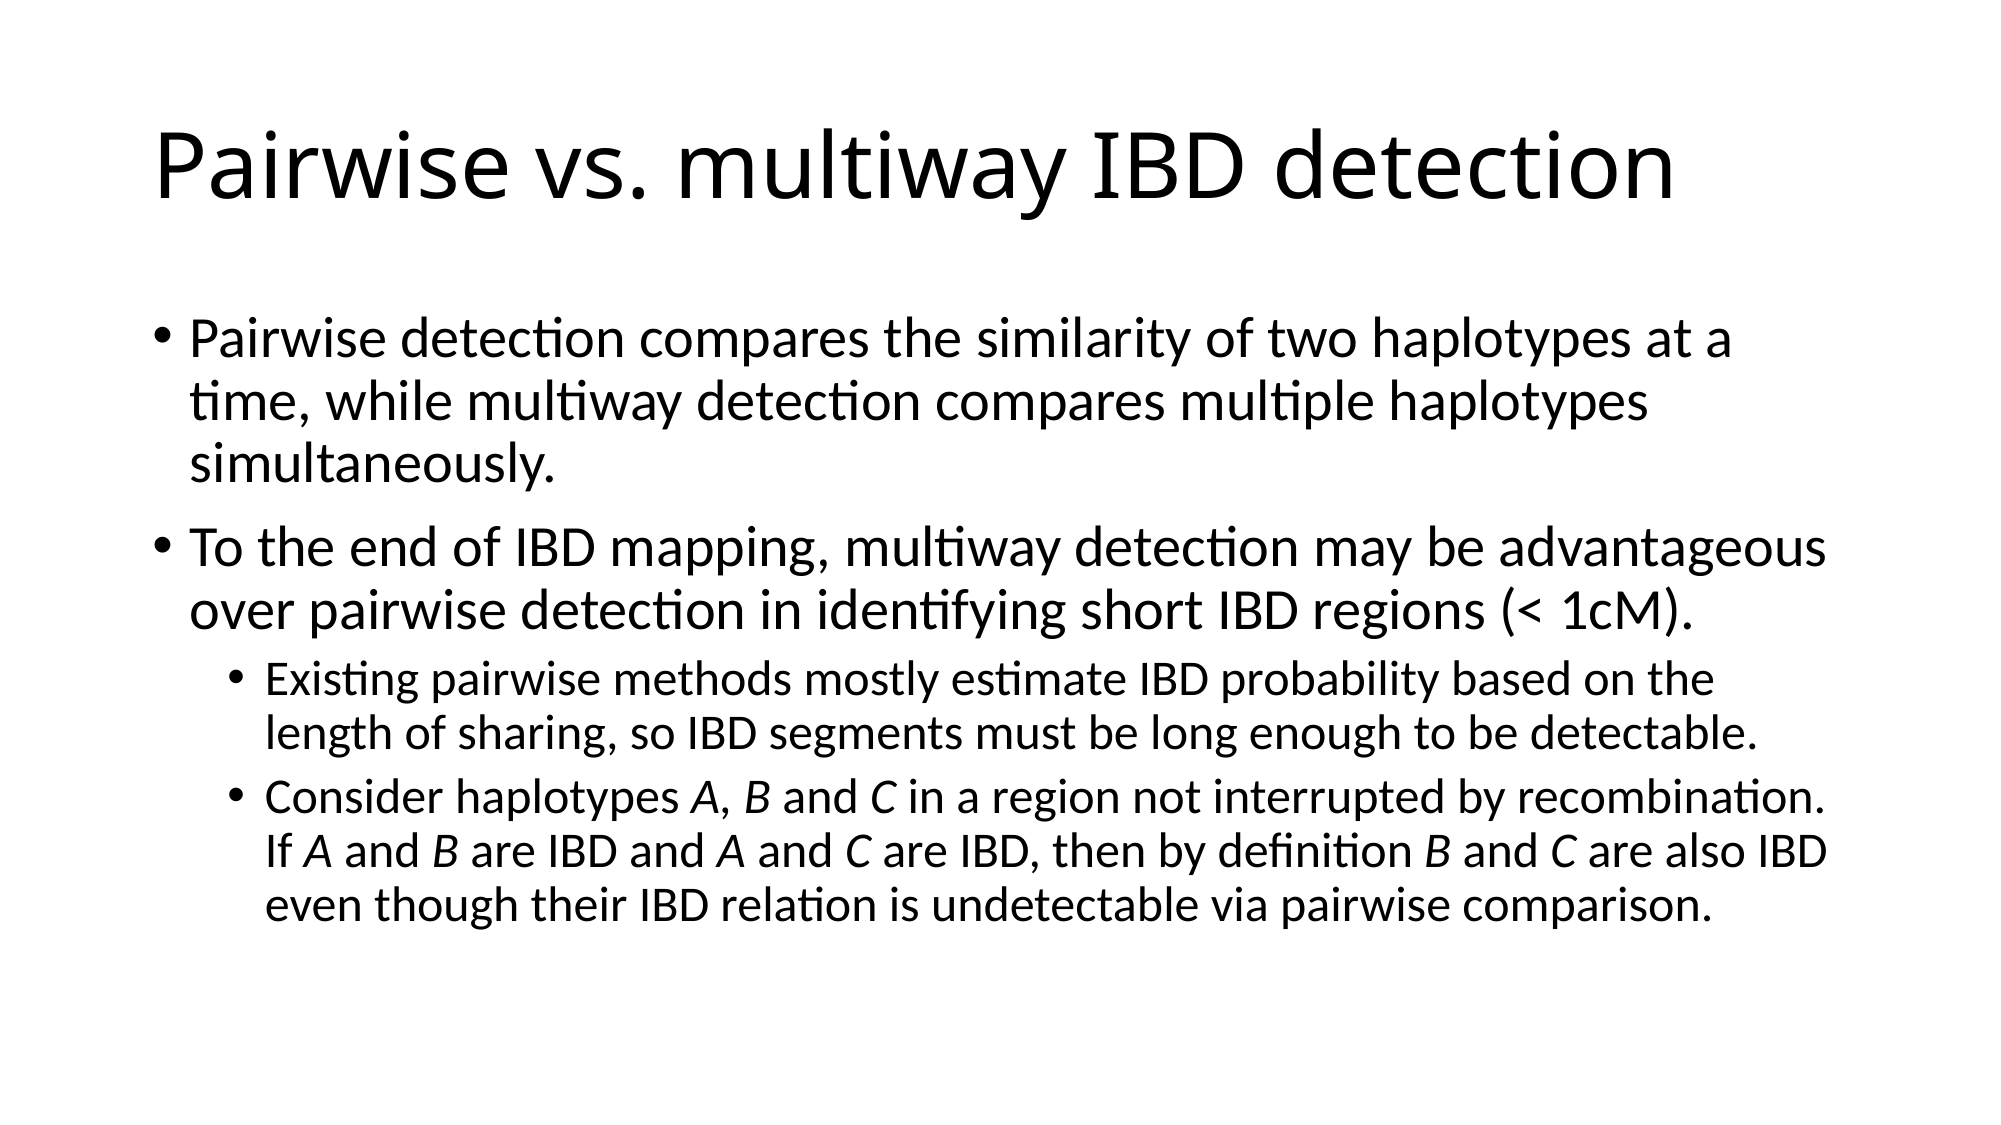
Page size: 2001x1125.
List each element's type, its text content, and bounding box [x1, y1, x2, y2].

title Pairwise vs. multiway IBD detection [137, 59, 1863, 278]
list Pairwise detection compares the similarity of two haplotypes at a time, while multiway detection compares multiple haplotypes simultaneously. To the end of IBD mapping, multiway detection may be advantageous over pairwise detection in identifying short IBD regions (< 1cM). Existing pairwise methods mostly estimate IBD probability based on the length of sharing, so IBD segments must be long enough to be detectable. Consider haplotypes A, B and C in a region not interrupted by recombination. If A and B are IBD and A and C are IBD, then by definition B and C are also IBD even though their IBD relation is undetectable via pairwise comparison. [137, 299, 1863, 1014]
